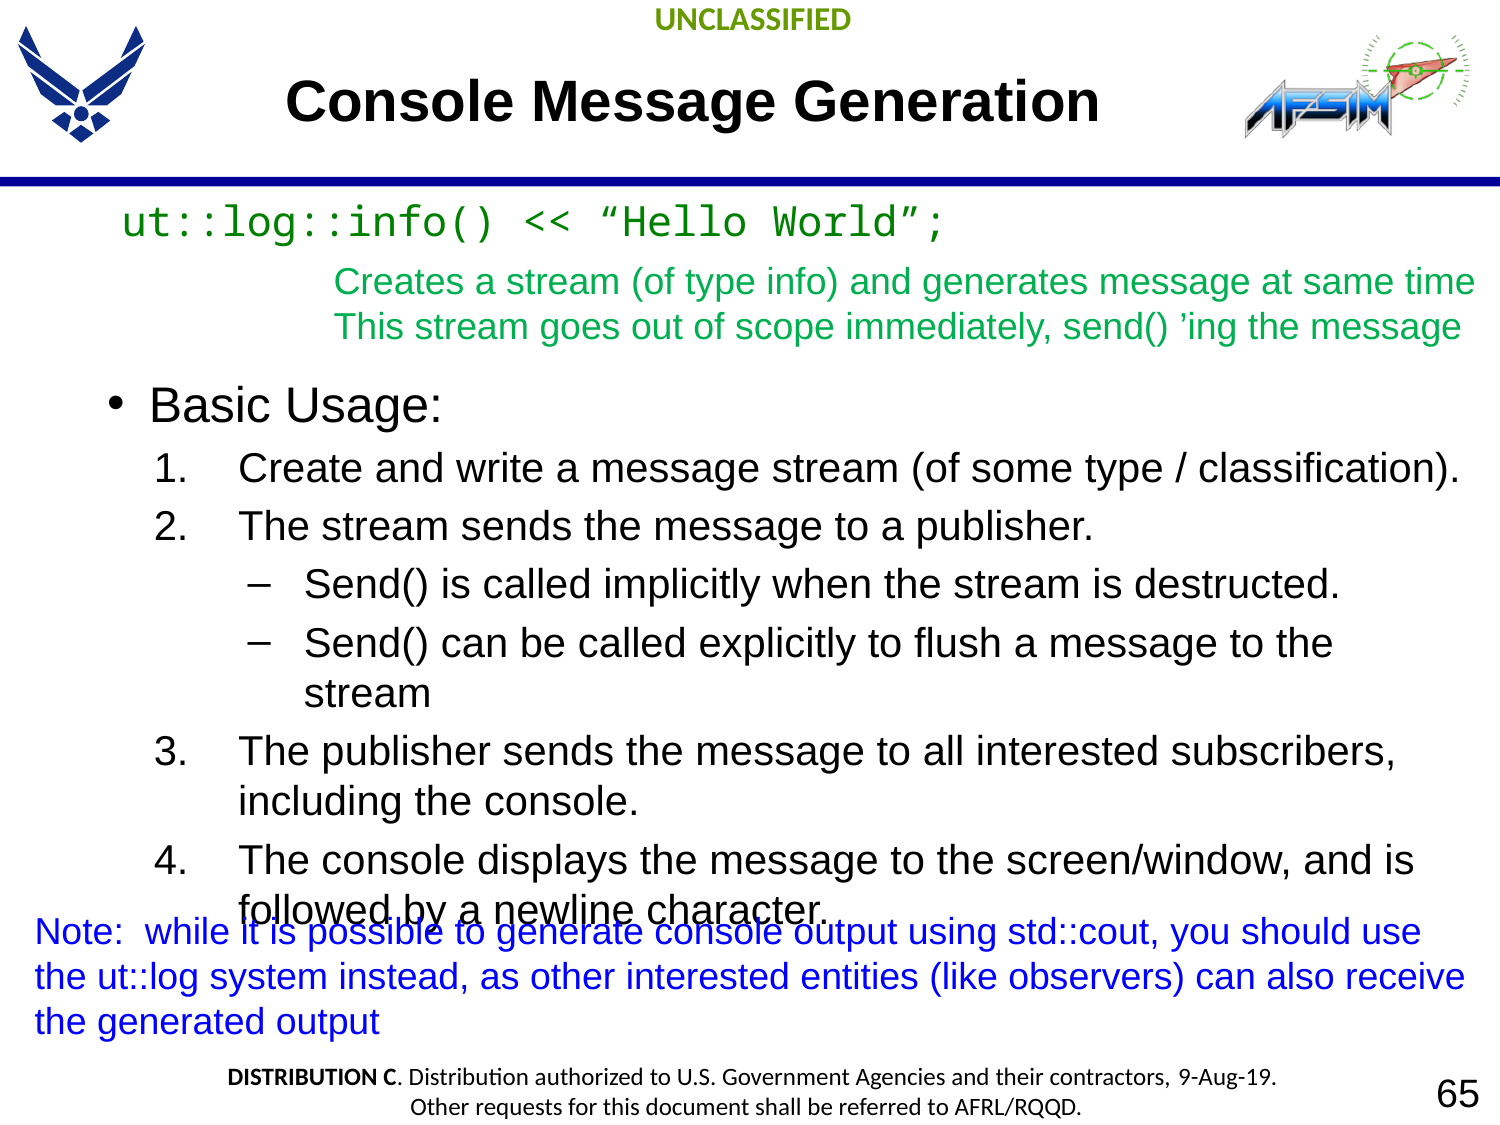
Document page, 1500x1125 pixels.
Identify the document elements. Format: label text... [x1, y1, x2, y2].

text_box ut::log::info() << “Hello World”; [107, 187, 962, 253]
title Console Message Generation [150, 4, 1238, 193]
picture [1238, 22, 1483, 147]
text_box Note: while it is possible to generate console output using std::cout, you should use the ut::log system instead, as other interested entities (like observers) can also receive the generated output [19, 899, 1492, 1050]
list Basic Usage: Create and write a message stream (of some type / classification). The stream sends the message to a publisher. Send() is called implicitly when the stream is destructed. Send() can be called explicitly to flush a message to the stream The publisher sends the message to all interested subscribers, including the console. The console displays the message to the screen/window, and is followed by a newline character. [50, 350, 1488, 899]
text_box Creates a stream (of type info) and generates message at same time This stream goes out of scope immediately, send() ’ing the message [318, 249, 1492, 355]
